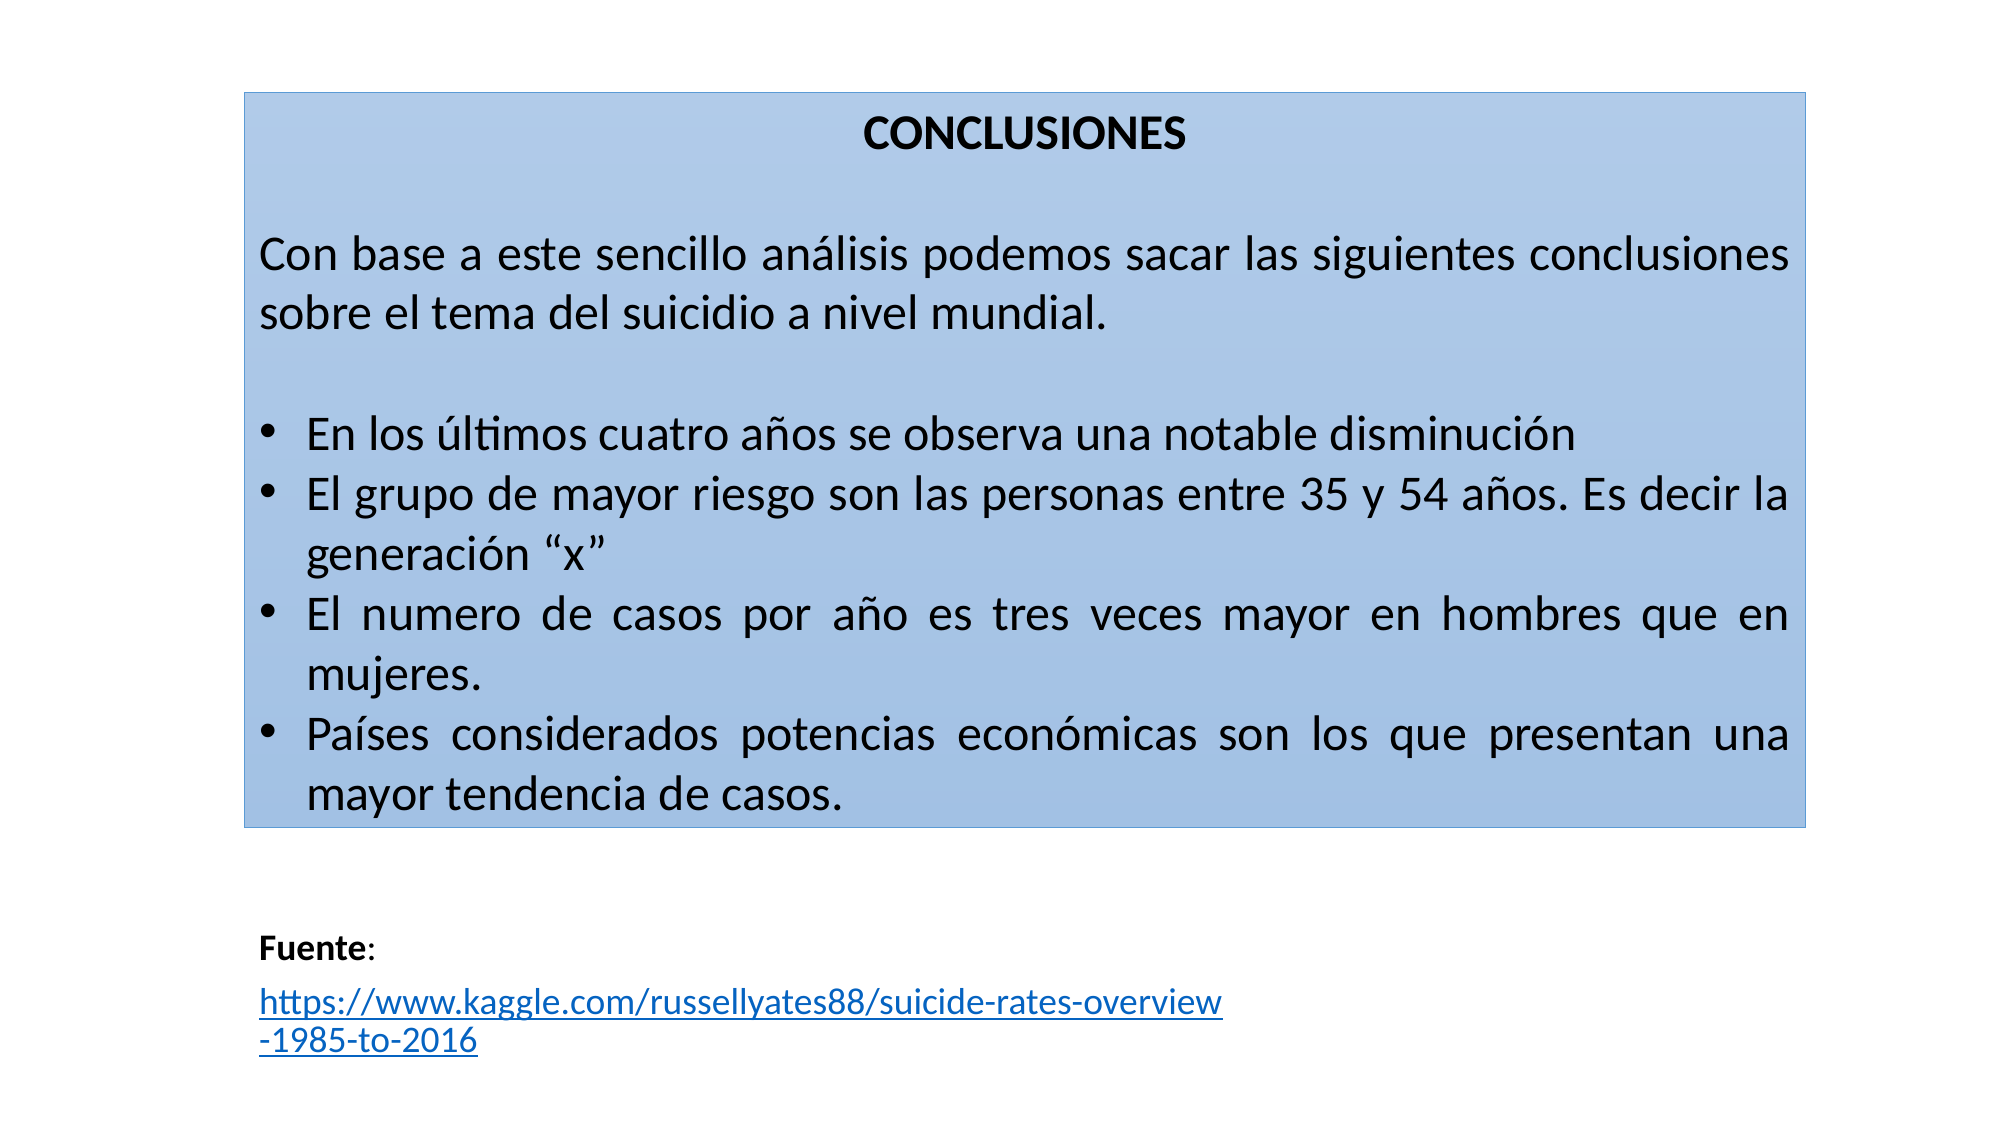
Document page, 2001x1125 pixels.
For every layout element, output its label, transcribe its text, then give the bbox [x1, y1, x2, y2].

text_box https://www.kaggle.com/russellyates88/suicide-rates-overview-1985-to-2016 [244, 970, 1245, 1030]
text_box Fuente: [244, 915, 445, 976]
text_box CONCLUSIONES Con base a este sencillo análisis podemos sacar las siguientes conclusiones sobre el tema del suicidio a nivel mundial. En los últimos cuatro años se observa una notable disminución El grupo de mayor riesgo son las personas entre 35 y 54 años. Es decir la generación “x” El numero de casos por año es tres veces mayor en hombres que en mujeres. Países considerados potencias económicas son los que presentan una mayor tendencia de casos. [244, 92, 1806, 828]
